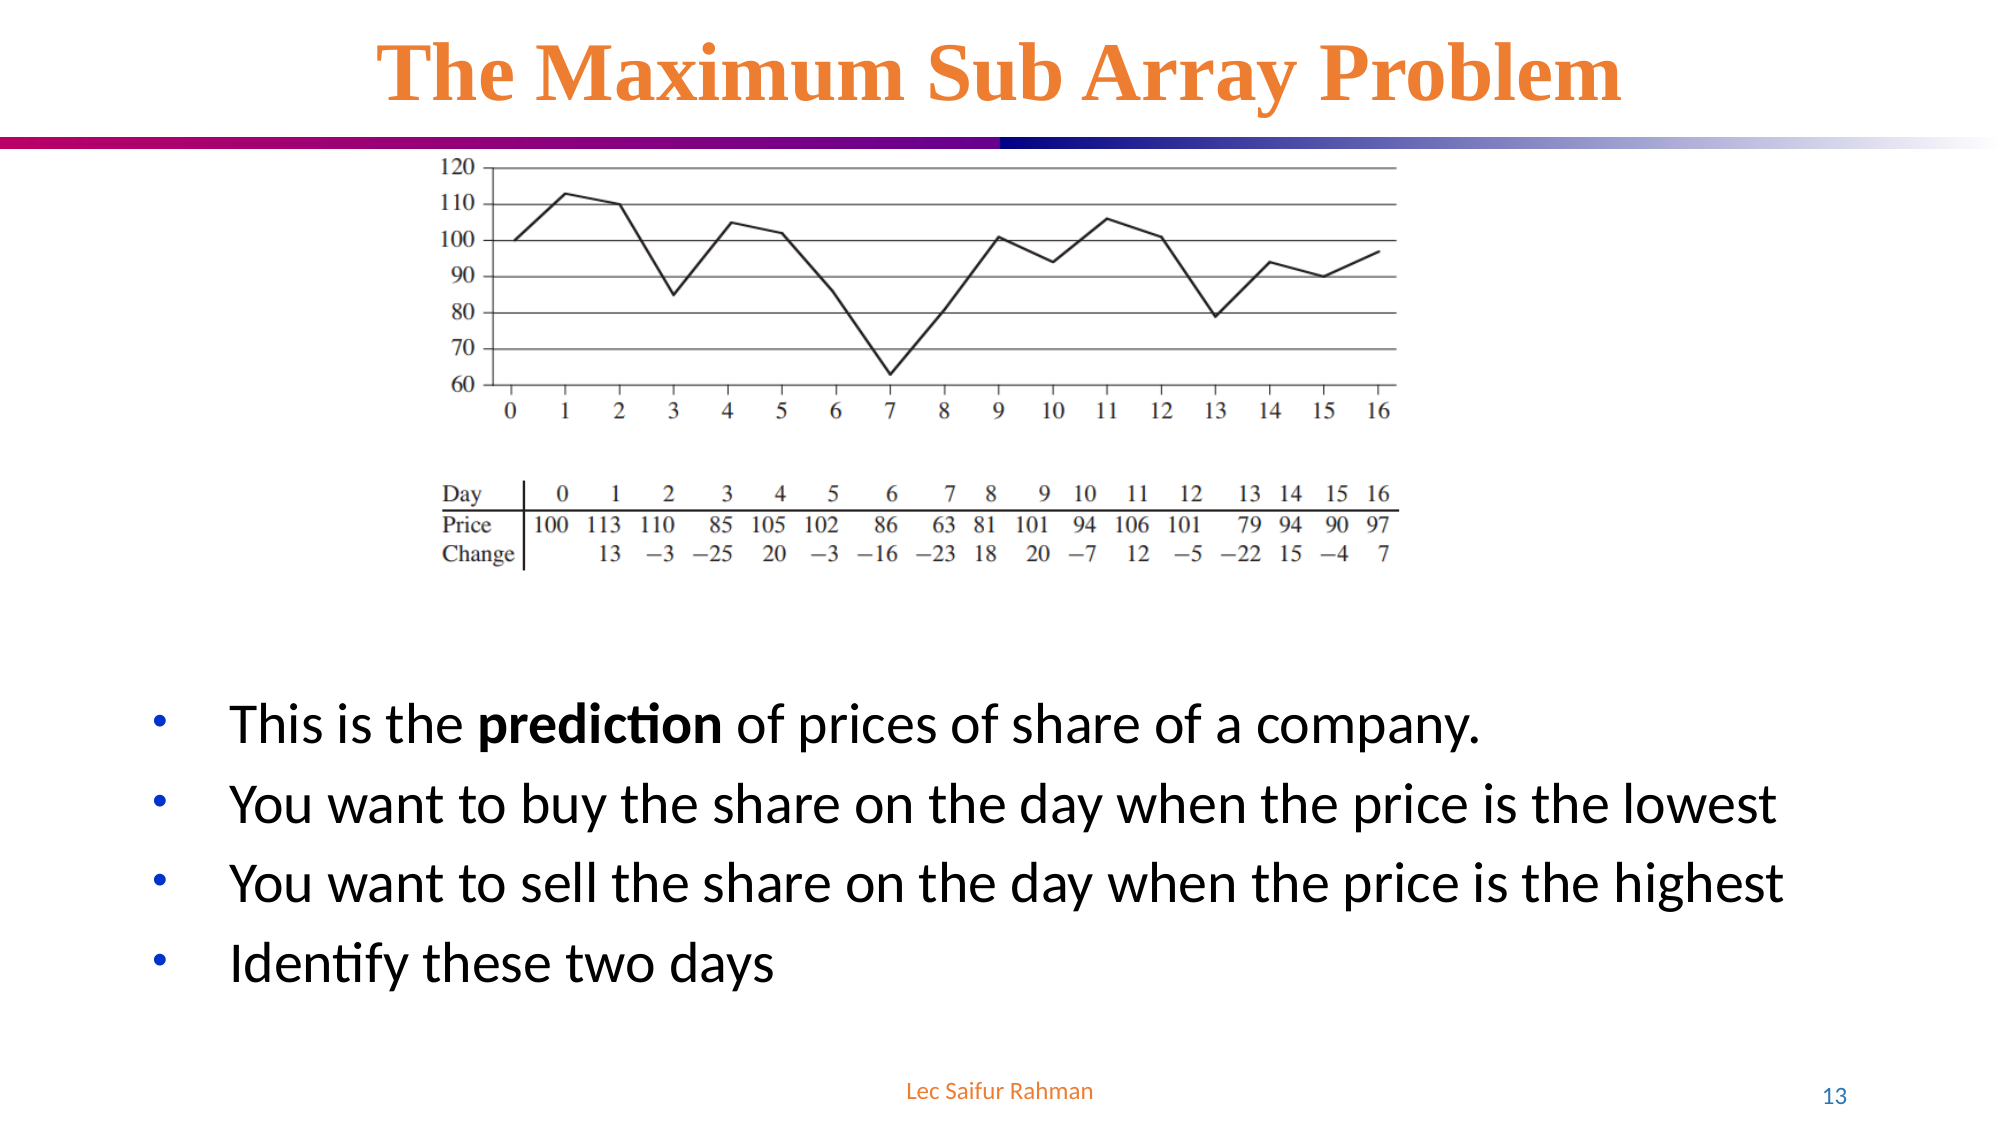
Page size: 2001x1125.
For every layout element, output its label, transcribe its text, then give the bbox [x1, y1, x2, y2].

list This is the prediction of prices of share of a company. You want to buy the share on the day when the price is the lowest You want to sell the share on the day when the price is the highest Identify these two days [137, 201, 1863, 1014]
slide_number 13 [1412, 1065, 1863, 1125]
footer Lec Saifur Rahman [604, 1059, 1396, 1120]
title The Maximum Sub Array Problem [137, 24, 1863, 124]
picture [431, 149, 1413, 582]
